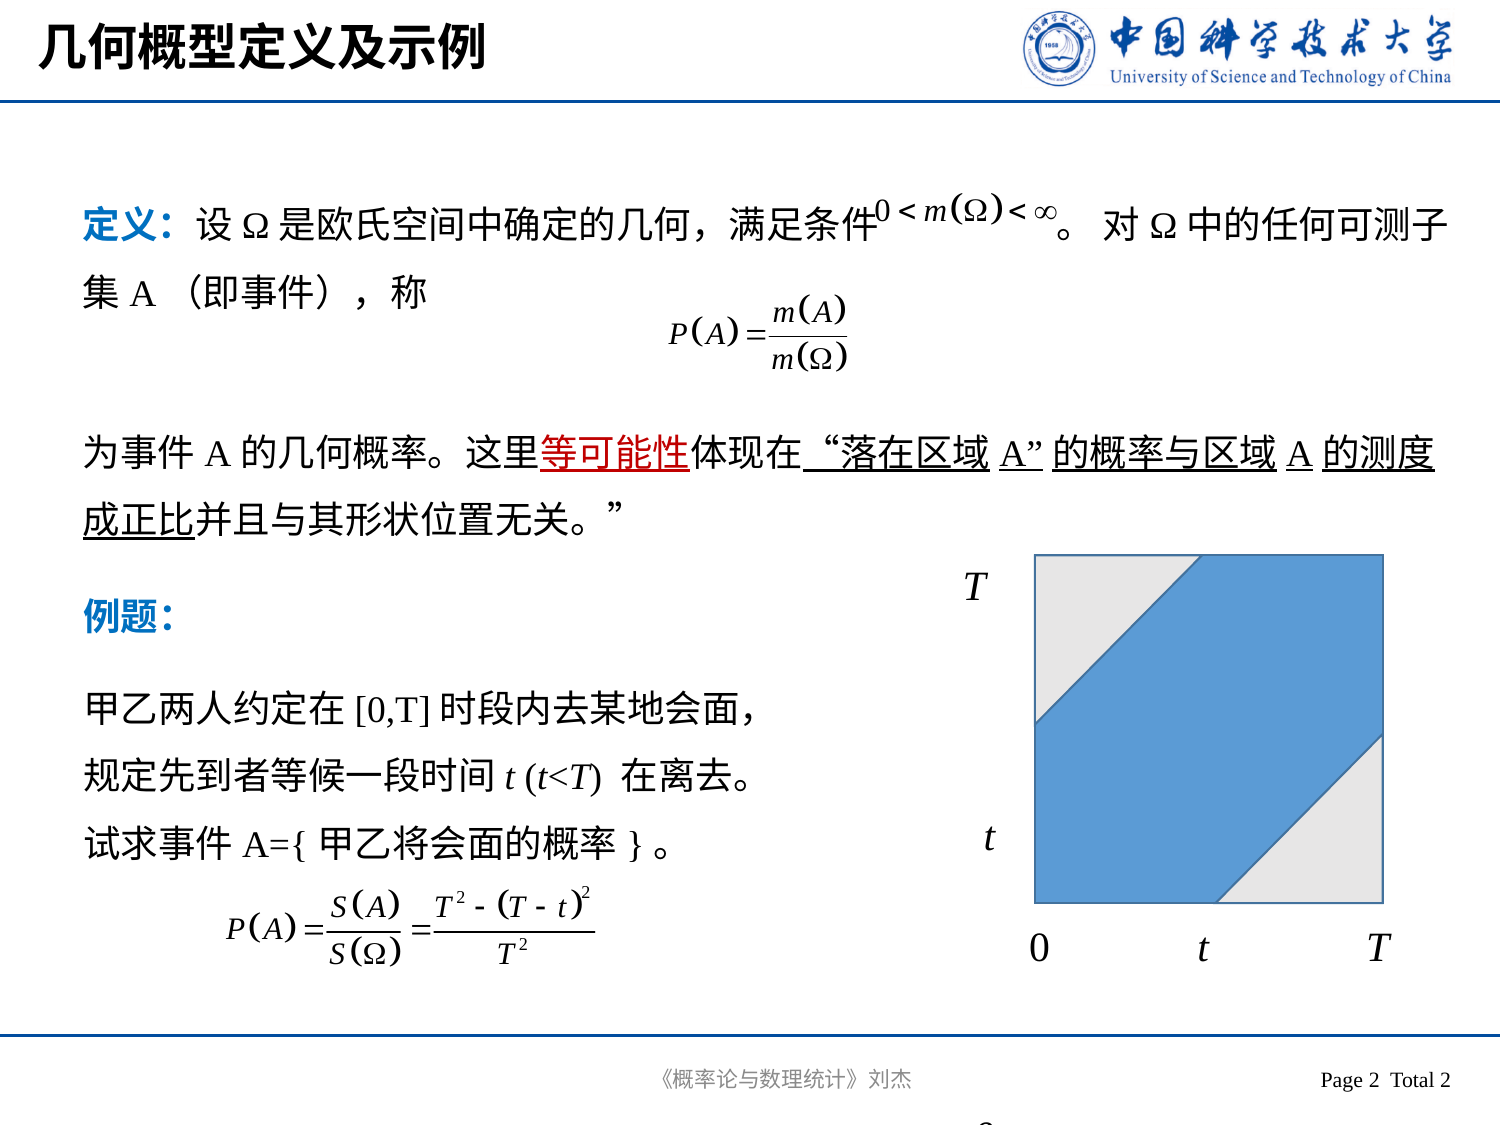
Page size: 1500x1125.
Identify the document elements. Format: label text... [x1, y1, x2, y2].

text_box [869, 186, 1064, 241]
text_box [1034, 554, 1384, 904]
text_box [662, 289, 854, 387]
footer 《概率论与数理统计》刘杰 [596, 1048, 947, 1109]
text_box 例题： 甲乙两人约定在[0,T]时段内去某地会面，规定先到者等候一段时间t (t<T) 在离去。试求事件A={甲乙将会面的概率}。 [68, 562, 815, 873]
text_box 定义：设Ω是欧氏空间中确定的几何，满足条件 。 对Ω中的任何可测子集A（即事件），称 为事件A的几何概率。这里等可能性体现在“落在区域A”的概率与区域A的测度成正比并且与其形状位置无关。” [68, 171, 1468, 549]
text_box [220, 877, 602, 982]
text_box [1033, 554, 1205, 727]
text_box 0 t T [1015, 911, 1431, 977]
text_box T t 0 [947, 551, 1015, 1125]
title 几何概型定义及示例 [22, 16, 1108, 83]
picture [1020, 8, 1455, 89]
text_box [1213, 731, 1384, 905]
